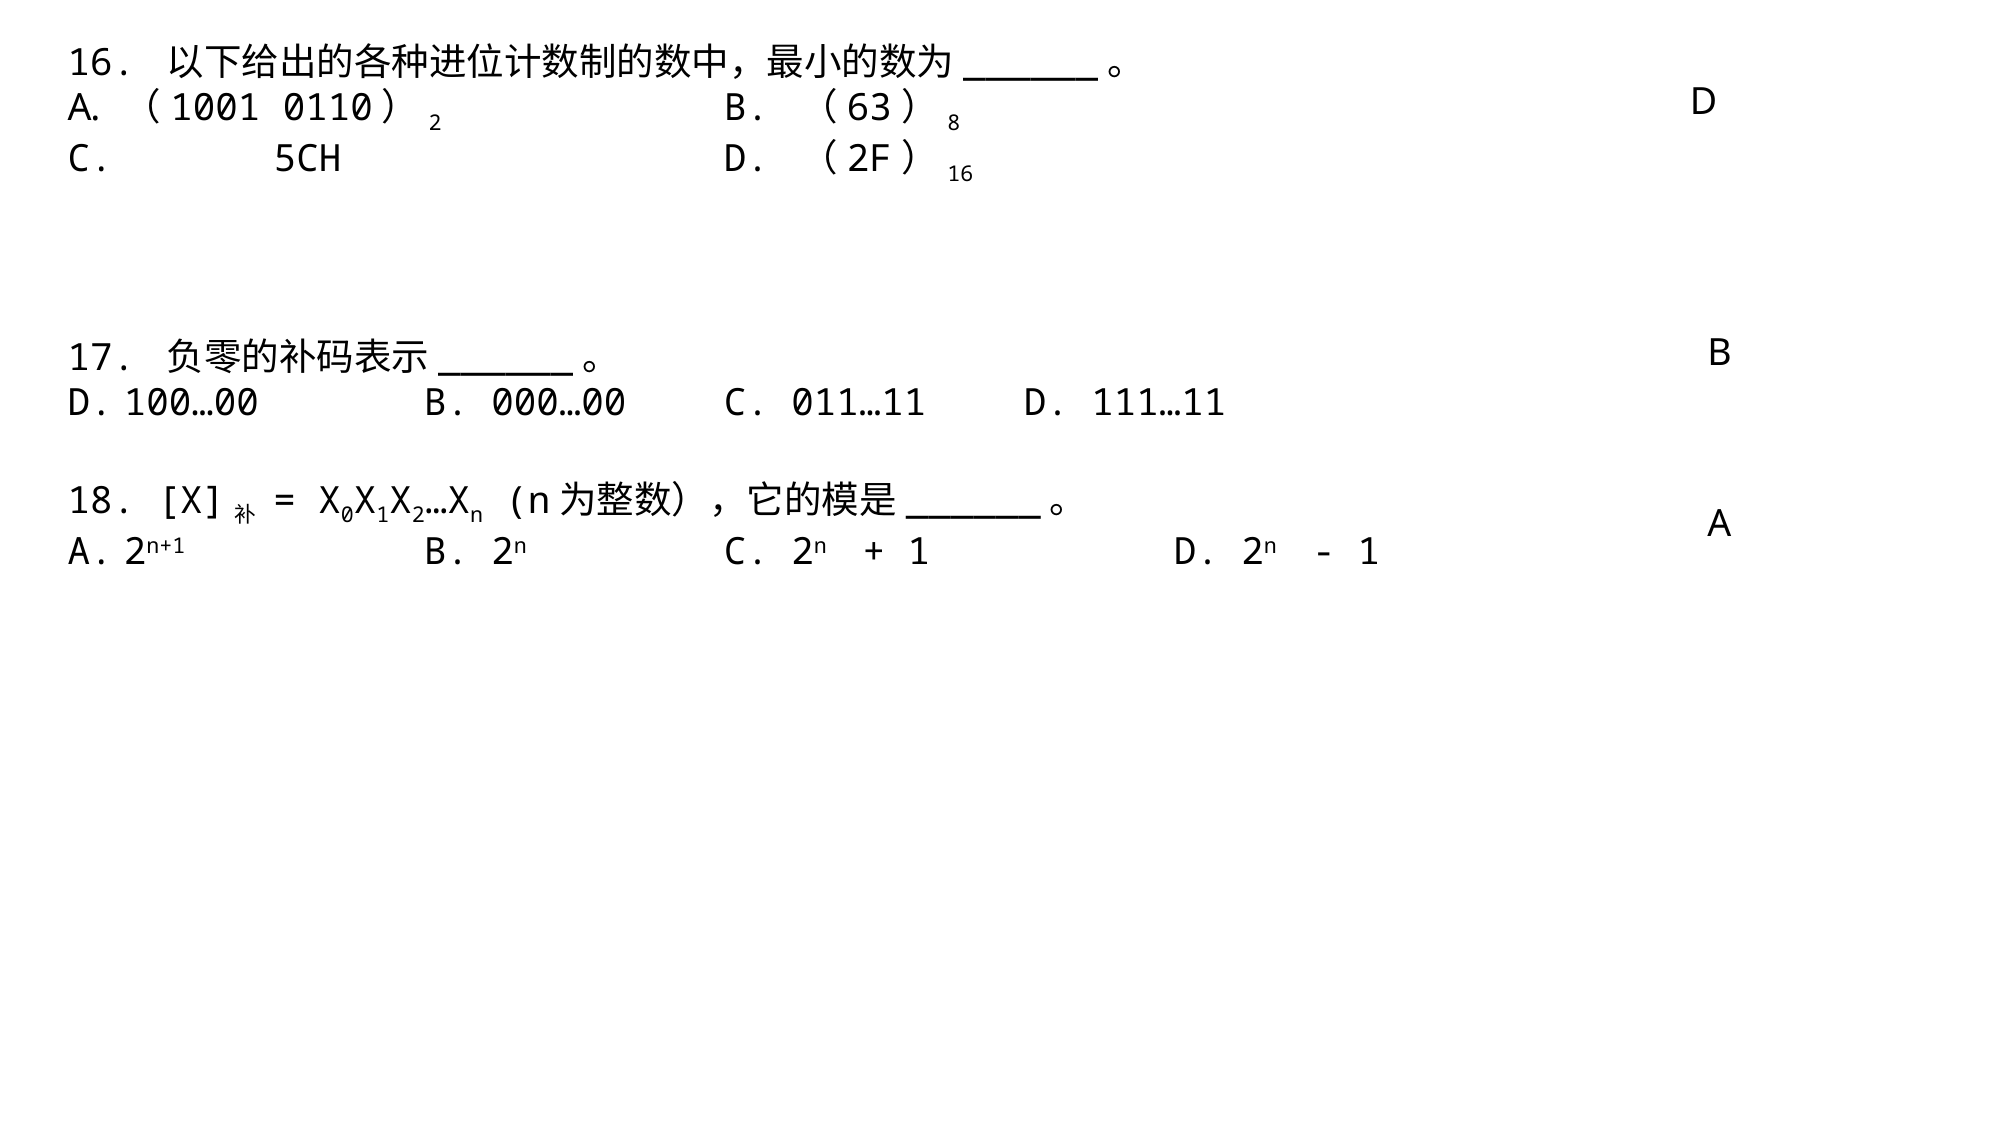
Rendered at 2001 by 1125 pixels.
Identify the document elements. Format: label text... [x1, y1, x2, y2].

text_box B [1692, 320, 1965, 381]
text_box 16. 以下给出的各种进位计数制的数中，最小的数为______。 （1001 0110）2 B. （63）8 5CH D. （2F）16 17. 负零的补码表示______。 100…00 B. 000…00 C. 011…11 D. 111…11 [52, 30, 1763, 431]
text_box D [1675, 69, 1947, 130]
text_box A [1692, 491, 1965, 551]
text_box 18. [X]补 = X0X1X2…Xn (n为整数），它的模是______。 2n+1 B. 2n C. 2n + 1 D. 2n - 1 [52, 468, 1497, 586]
